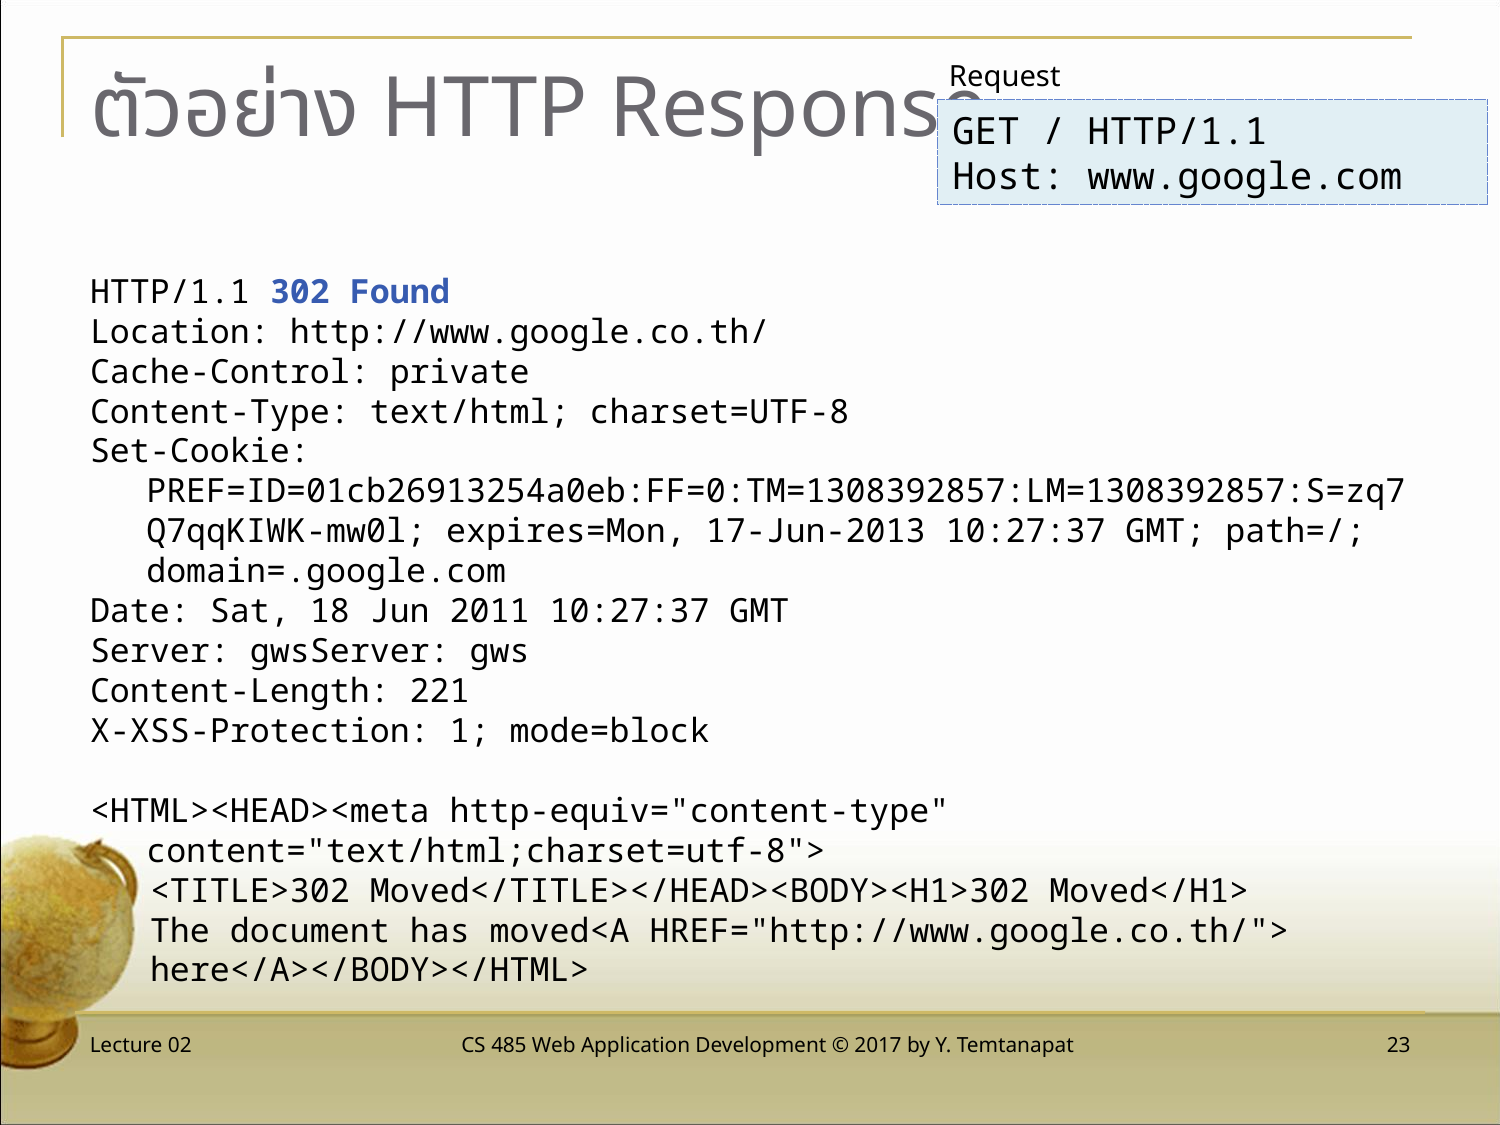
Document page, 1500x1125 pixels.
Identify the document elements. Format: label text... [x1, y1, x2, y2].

list HTTP/1.1 302 Found Location: http://www.google.co.th/ Cache-Control: private Content-Type: text/html; charset=UTF-8 Set-Cookie: PREF=ID=01cb26913254a0eb:FF=0:TM=1308392857:LM=1308392857:S=zq7Q7qqKIWK-mw0l; expires=Mon, 17-Jun-2013 10:27:37 GMT; path=/; domain=.google.com Date: Sat, 18 Jun 2011 10:27:37 GMT Server: gwsServer: gws Content-Length: 221 X-XSS-Protection: 1; mode=block <HTML><HEAD><meta http-equiv="content-type" content="text/html;charset=utf-8"> <TITLE>302 Moved</TITLE></HEAD><BODY><H1>302 Moved</H1> The document has moved<A HREF="http://www.google.co.th/"> here</A></BODY></HTML> [74, 262, 1426, 1006]
picture [0, 0, 1500, 1125]
text_box Request [934, 49, 1076, 100]
footer CS 485 Web Application Development © 2017 by Y. Temtanapat [316, 1024, 1218, 1100]
slide_number 23 [1218, 1024, 1426, 1100]
slide_number Lecture 02 [75, 1024, 316, 1100]
title ตัวอย่าง HTTP Response [74, 45, 1426, 233]
text_box GET / HTTP/1.1 Host: www.google.com [937, 99, 1488, 205]
